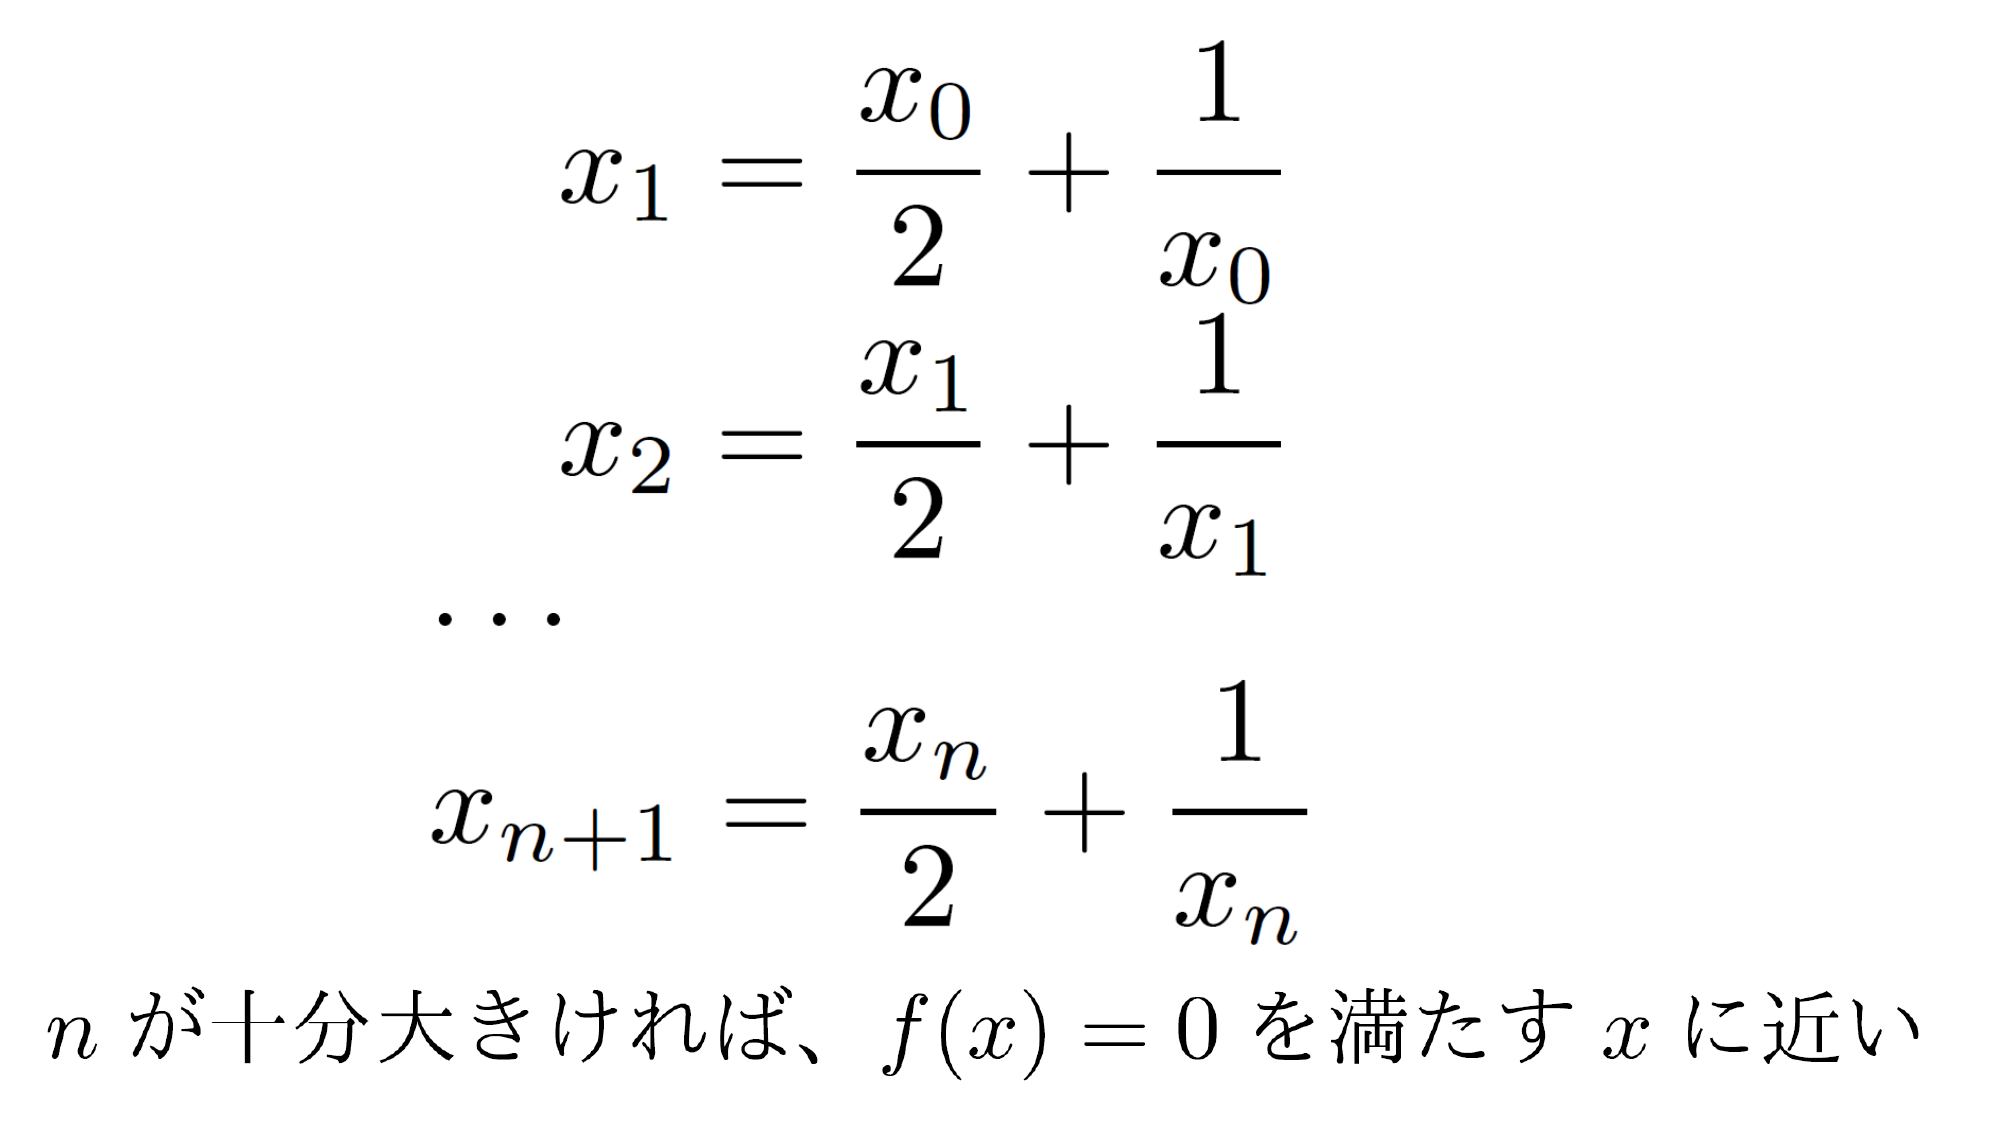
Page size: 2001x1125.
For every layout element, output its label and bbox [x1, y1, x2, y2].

picture [36, 981, 1929, 1092]
picture [421, 33, 1319, 946]
